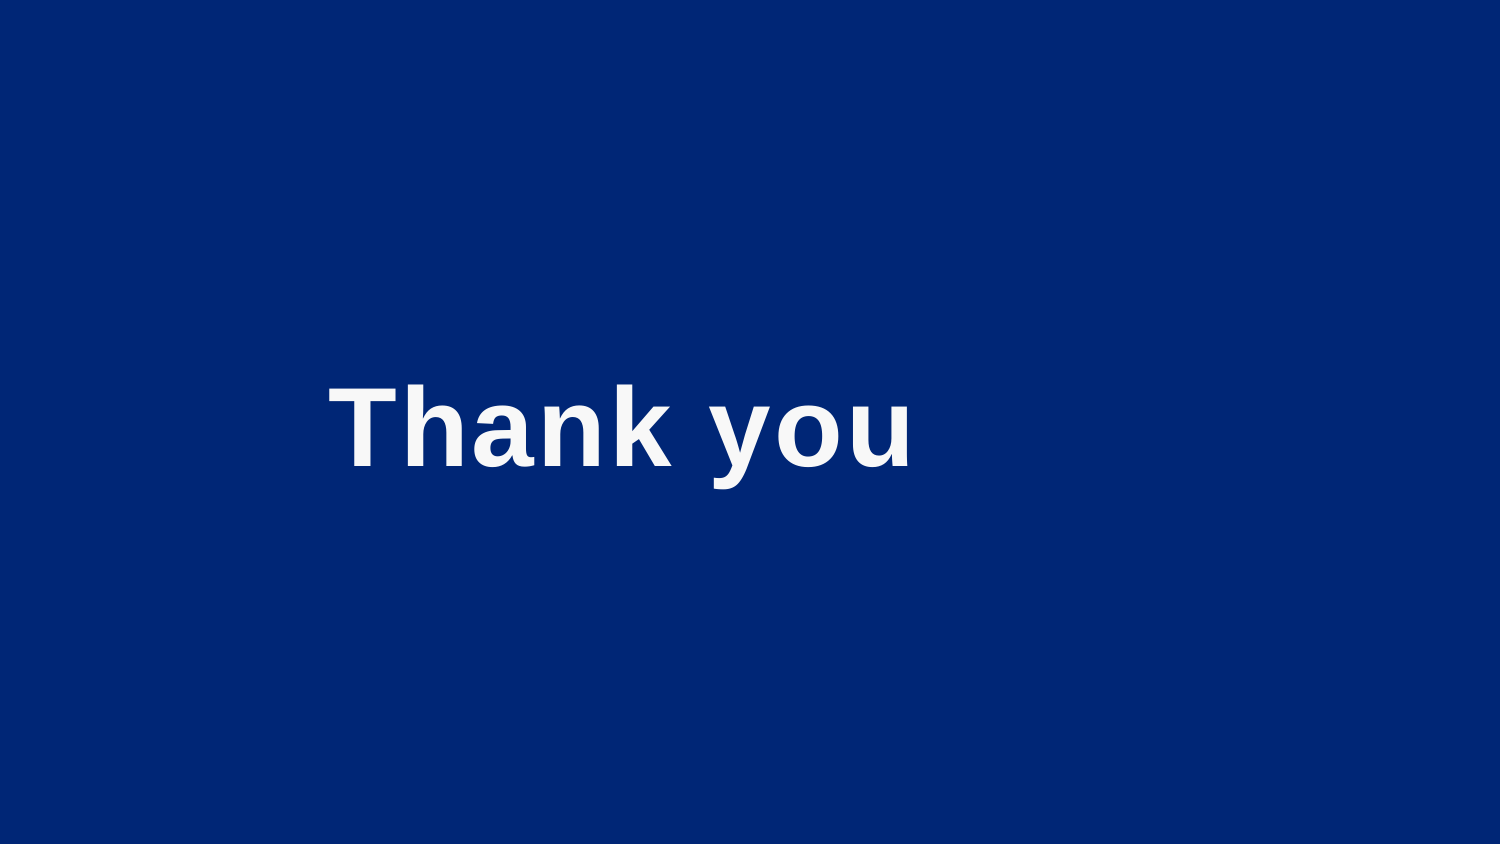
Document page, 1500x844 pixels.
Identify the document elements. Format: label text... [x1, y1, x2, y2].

text_box Thank you [313, 346, 932, 497]
